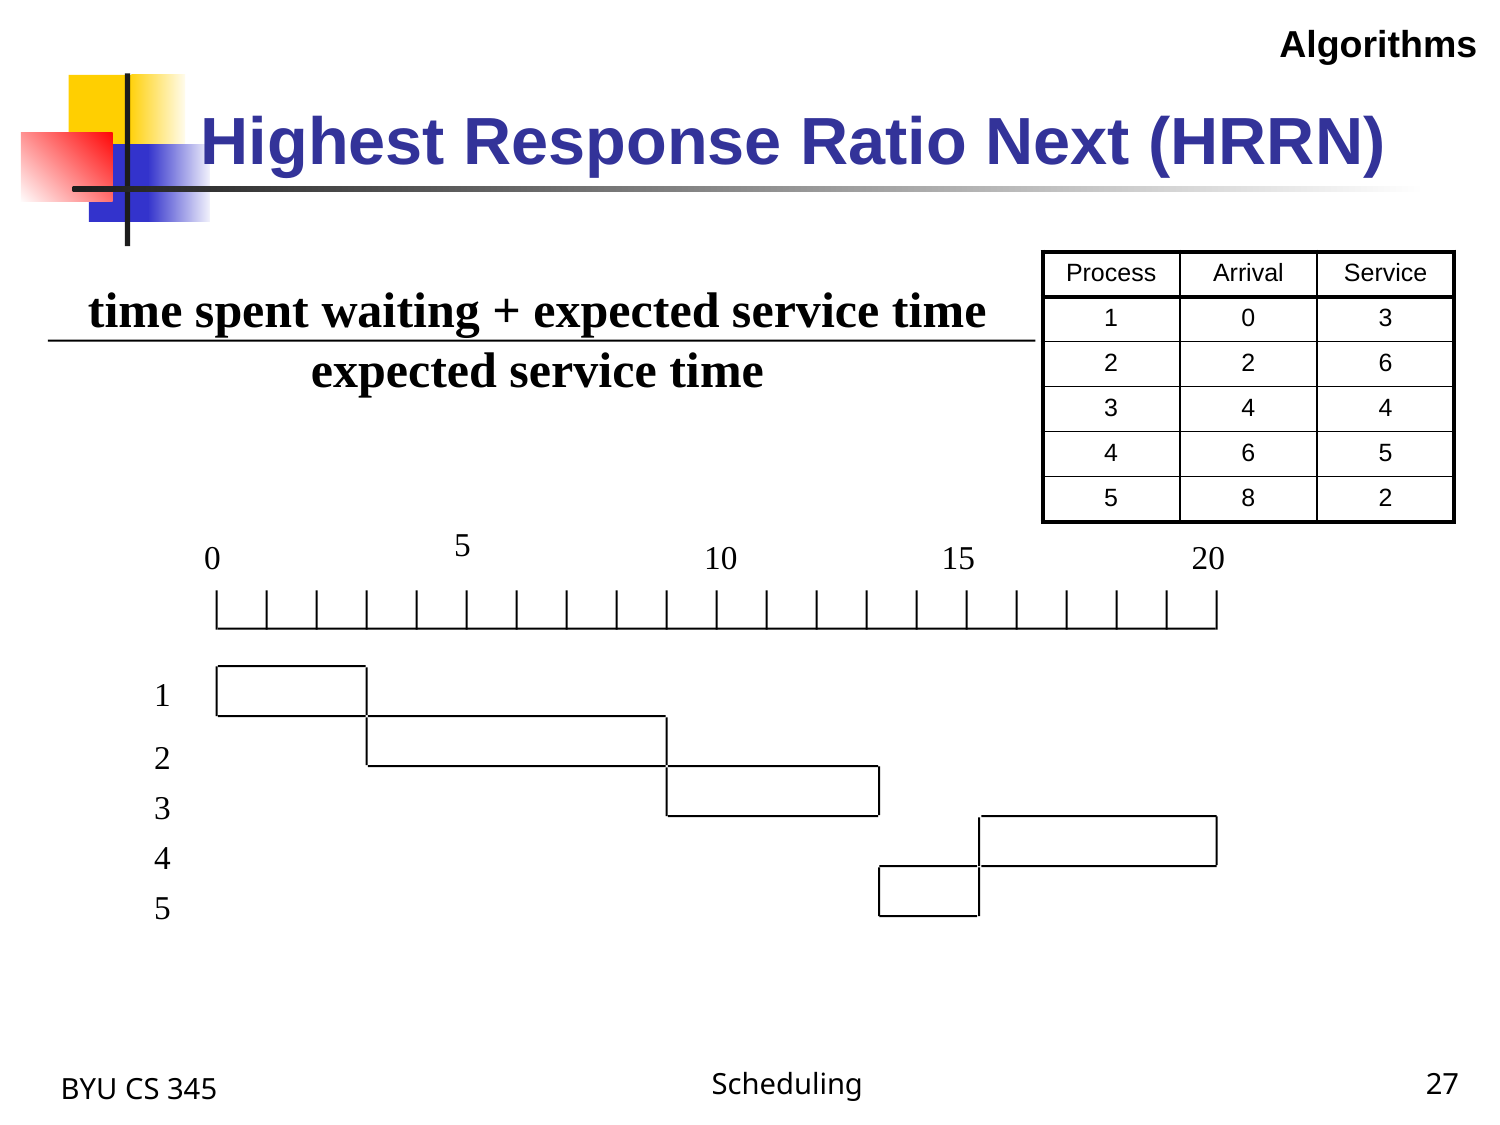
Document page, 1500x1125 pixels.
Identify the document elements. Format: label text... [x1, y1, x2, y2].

table_header Process [1045, 254, 1179, 295]
text_box 4 [139, 828, 186, 878]
table_cell 4 [1045, 432, 1179, 476]
text_box 3 [139, 778, 186, 828]
slide_number BYU CS 345 [45, 1037, 359, 1113]
table_cell 4 [1181, 387, 1316, 431]
table_cell 1 [1045, 299, 1179, 341]
table_cell 6 [1318, 342, 1452, 386]
table_header Arrival [1181, 254, 1316, 295]
table_header Service [1318, 254, 1452, 295]
table_cell 5 [1318, 432, 1452, 476]
table_cell 5 [1045, 477, 1179, 514]
table_cell 2 [1045, 342, 1179, 386]
slide_number 27 [1161, 1037, 1475, 1113]
table_cell 0 [1181, 299, 1316, 341]
table_cell 8 [1181, 477, 1316, 520]
table_cell 4 [1318, 387, 1452, 431]
text_box 5 [139, 878, 186, 933]
table_cell 3 [1045, 387, 1179, 431]
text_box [47, 269, 1036, 405]
text_box 2 [139, 728, 186, 778]
table_cell 6 [1181, 432, 1316, 476]
footer Scheduling [549, 1037, 1025, 1113]
table_cell 2 [1181, 342, 1316, 386]
table_cell 2 [1318, 477, 1452, 520]
text_box Algorithms [1061, 12, 1493, 73]
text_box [189, 515, 1241, 630]
table_cell 3 [1318, 299, 1452, 341]
title Highest Response Ratio Next (HRRN) [185, 54, 1465, 186]
text_box 1 [139, 666, 186, 721]
